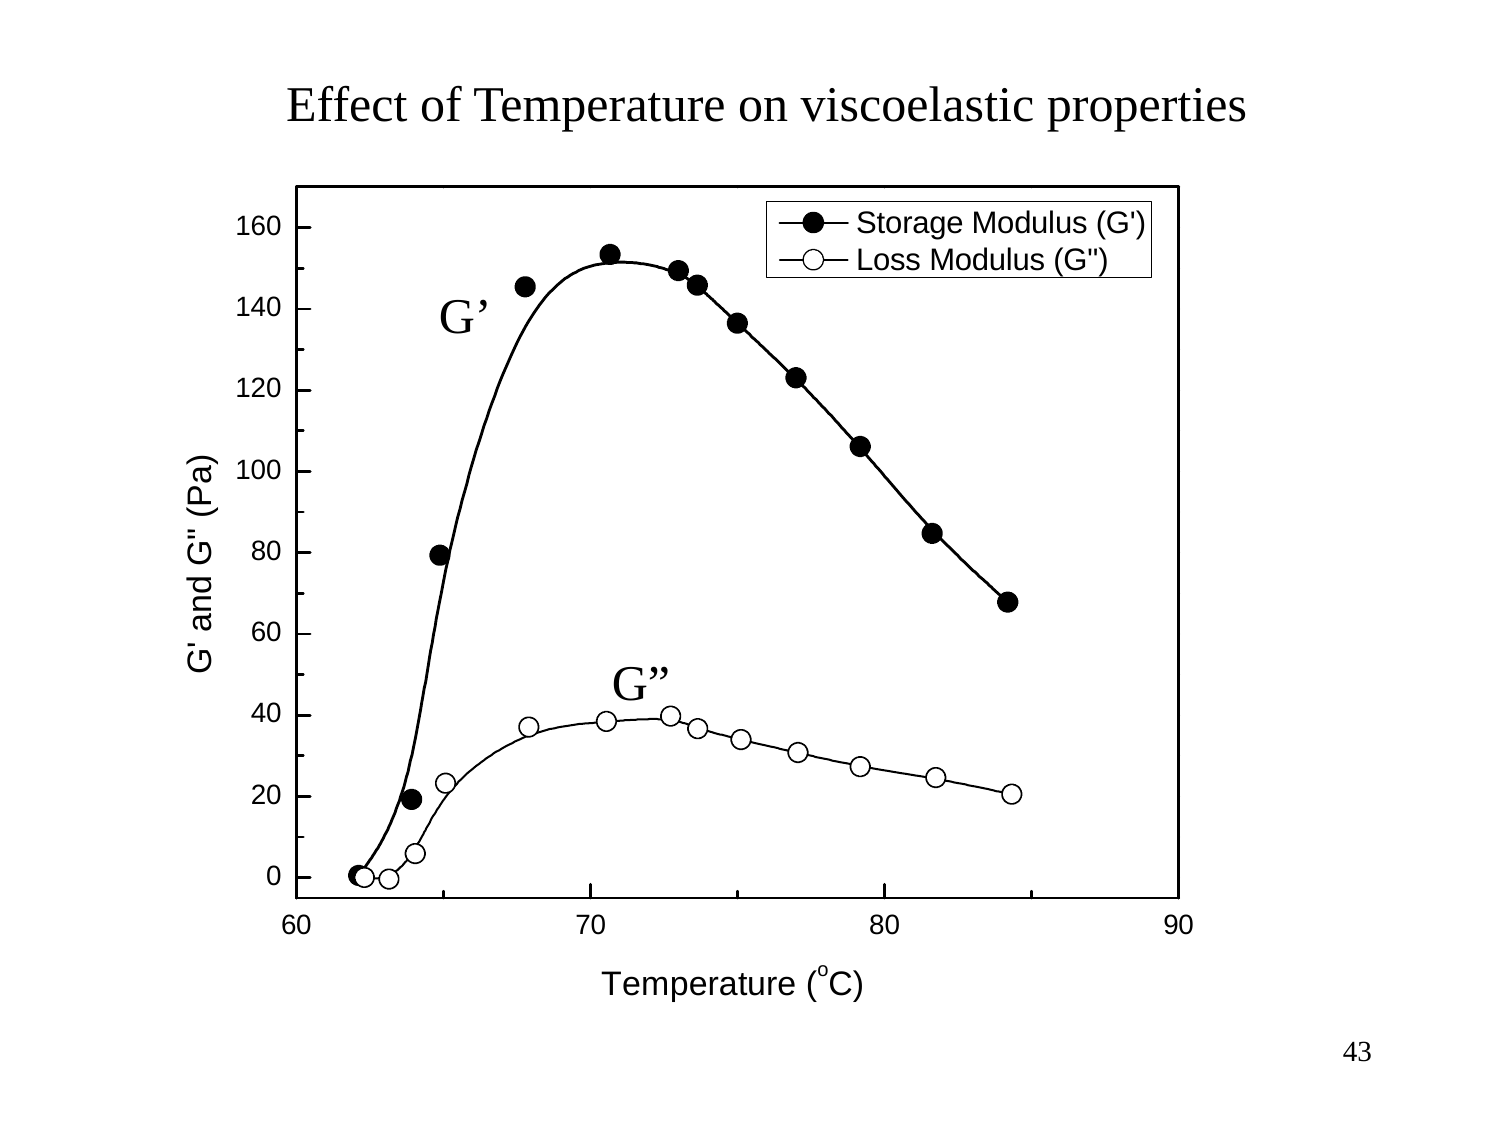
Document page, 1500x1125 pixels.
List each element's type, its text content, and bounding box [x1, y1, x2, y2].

slide_number 43 [1074, 1025, 1388, 1100]
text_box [111, 51, 1309, 1071]
